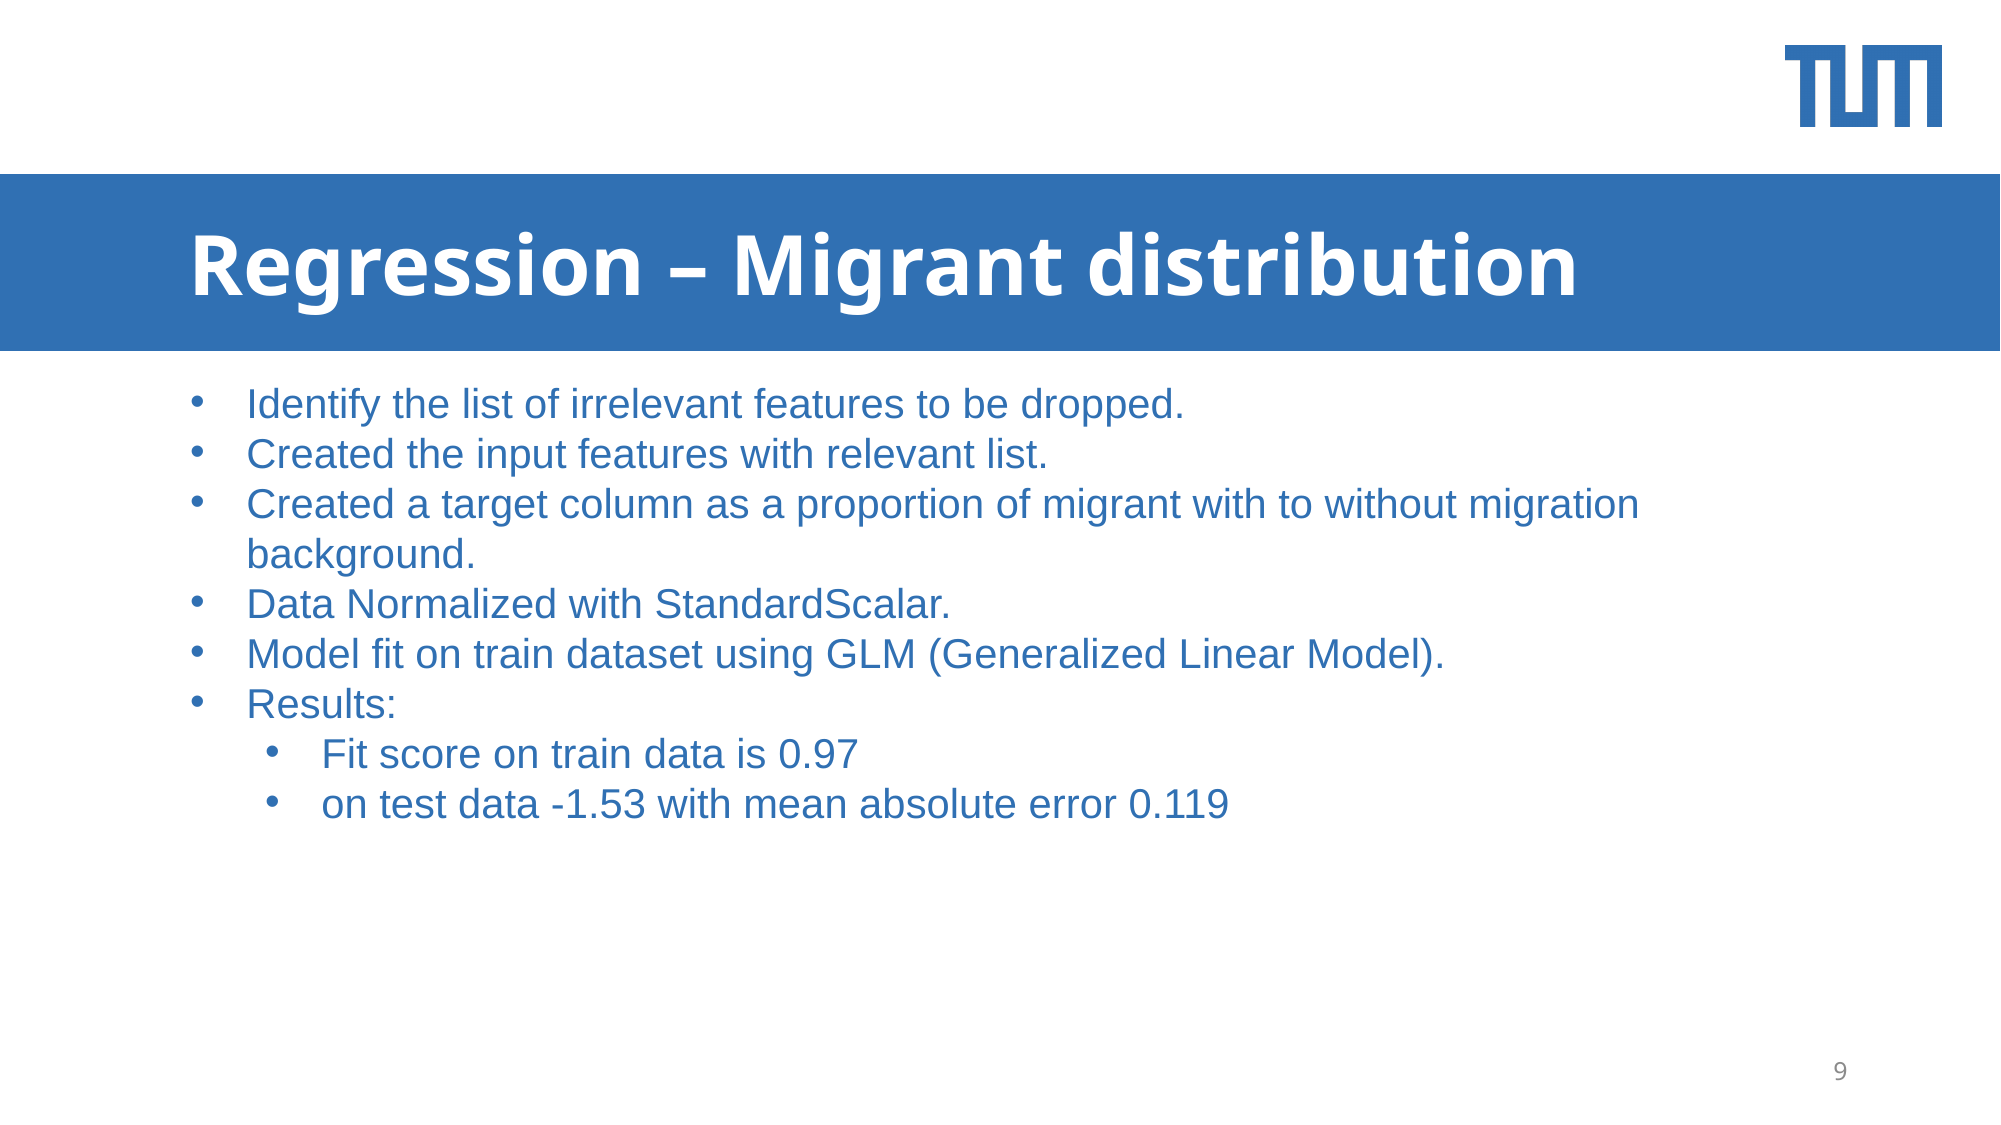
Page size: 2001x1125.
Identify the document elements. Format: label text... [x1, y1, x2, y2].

text_box Regression – Migrant distribution [0, 174, 2000, 351]
picture [1785, 45, 1942, 127]
text_box Identify the list of irrelevant features to be dropped. Created the input features with relevant list. Created a target column as a proportion of migrant with to without migration background. Data Normalized with StandardScalar. Model fit on train dataset using GLM (Generalized Linear Model). Results: Fit score on train data is 0.97 on test data -1.53 with mean absolute error 0.119 [175, 368, 1757, 934]
slide_number 9 [1412, 1042, 1863, 1103]
